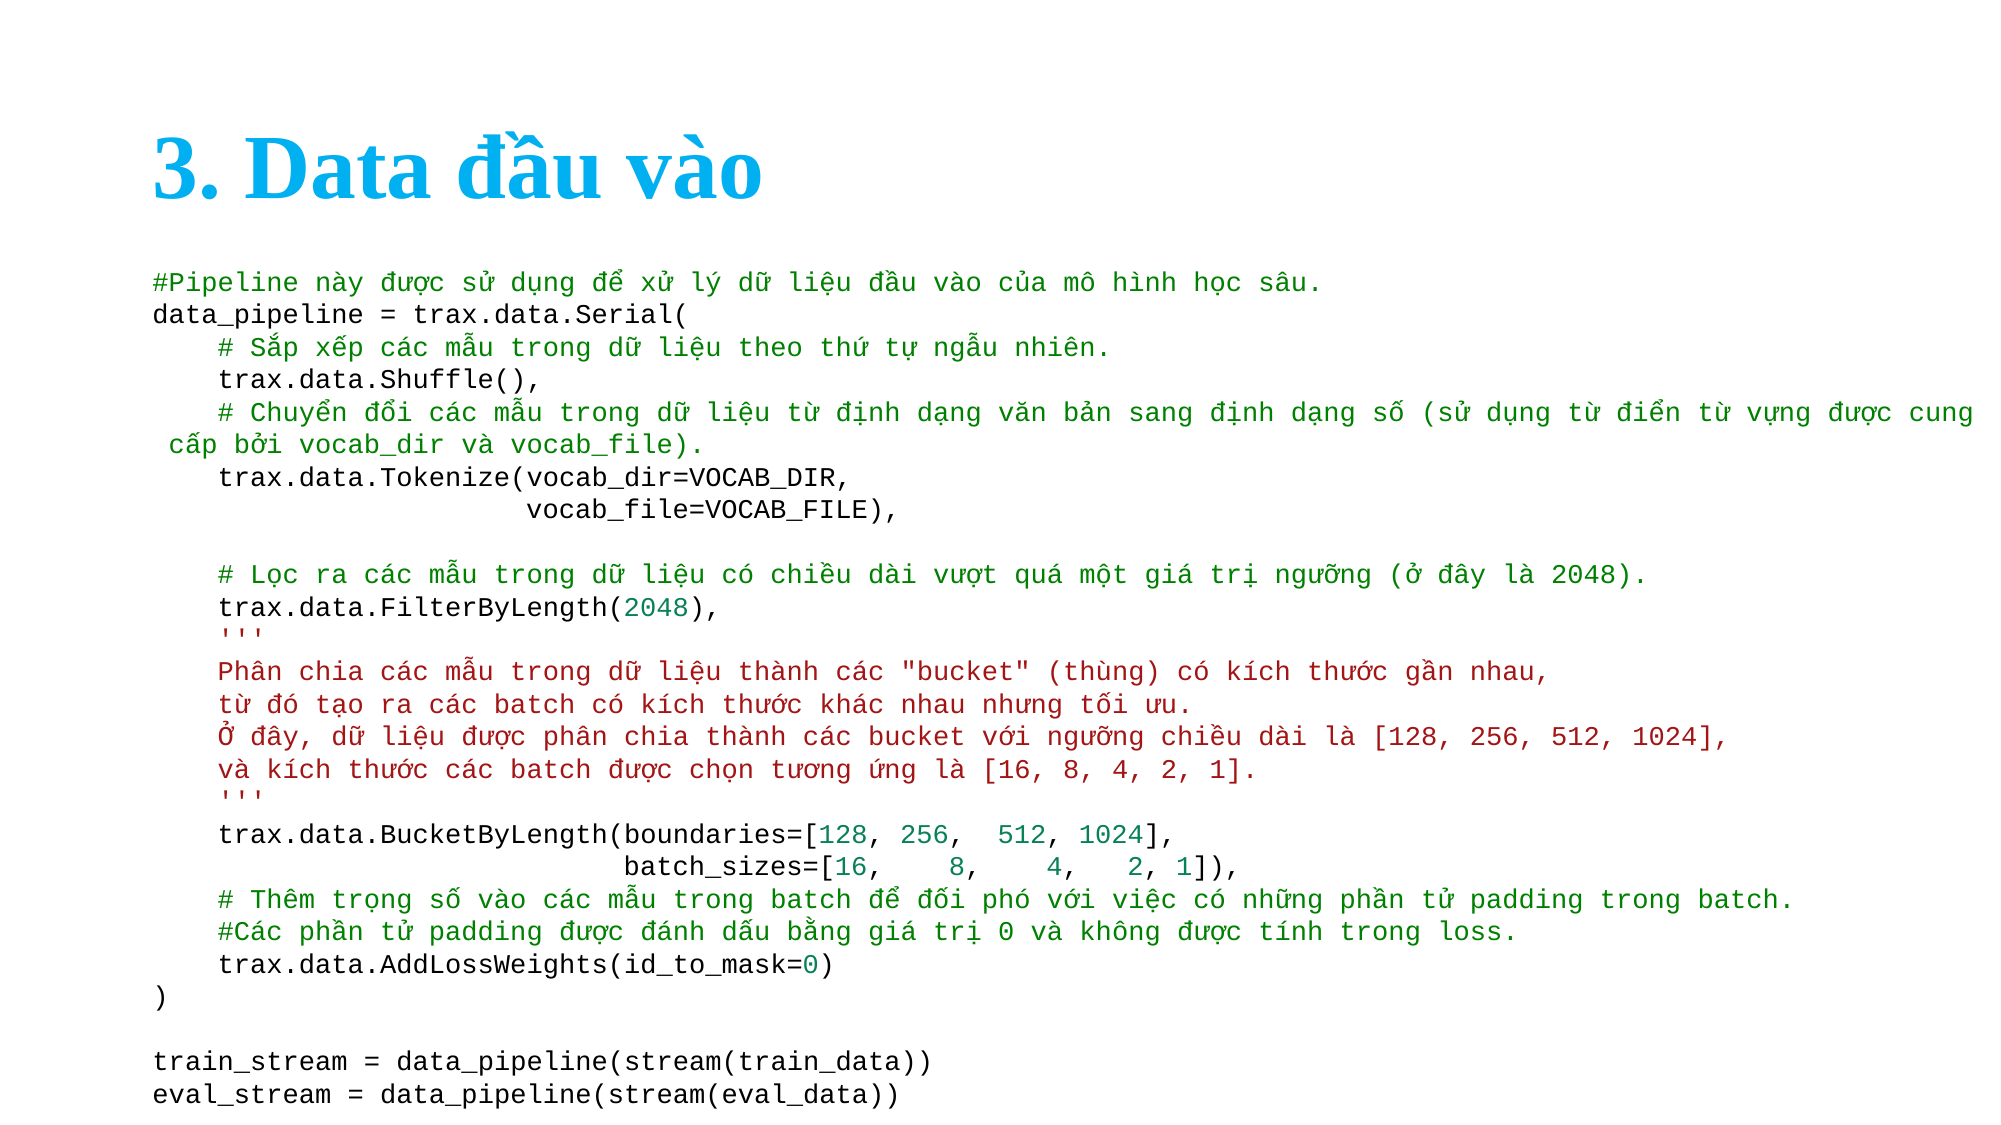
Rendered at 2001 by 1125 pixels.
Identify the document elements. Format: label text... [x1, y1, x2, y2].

text_box #Pipeline này được sử dụng để xử lý dữ liệu đầu vào của mô hình học sâu. data_pipeline = trax.data.Serial( # Sắp xếp các mẫu trong dữ liệu theo thứ tự ngẫu nhiên. trax.data.Shuffle(), # Chuyển đổi các mẫu trong dữ liệu từ định dạng văn bản sang định dạng số (sử dụng từ điển từ vựng được cung cấp bởi vocab_dir và vocab_file). trax.data.Tokenize(vocab_dir=VOCAB_DIR, vocab_file=VOCAB_FILE), # Lọc ra các mẫu trong dữ liệu có chiều dài vượt quá một giá trị ngưỡng (ở đây là 2048). trax.data.FilterByLength(2048), ''' Phân chia các mẫu trong dữ liệu thành các "bucket" (thùng) có kích thước gần nhau, từ đó tạo ra các batch có kích thước khác nhau nhưng tối ưu. Ở đây, dữ liệu được phân chia thành các bucket với ngưỡng chiều dài là [128, 256, 512, 1024], và kích thước các batch được chọn tương ứng là [16, 8, 4, 2, 1]. ''' trax.data.BucketByLength(boundaries=[128, 256, 512, 1024], batch_sizes=[16, 8, 4, 2, 1]), # Thêm trọng số vào các mẫu trong batch để đối phó với việc có những phần tử padding trong batch. #Các phần tử padding được đánh dấu bằng giá trị 0 và không được tính trong loss. trax.data.AddLossWeights(id_to_mask=0) ) train_stream = data_pipeline(stream(train_data)) eval_stream = data_pipeline(stream(eval_data)) [137, 256, 2000, 1116]
title 3. Data đầu vào [137, 59, 1863, 256]
